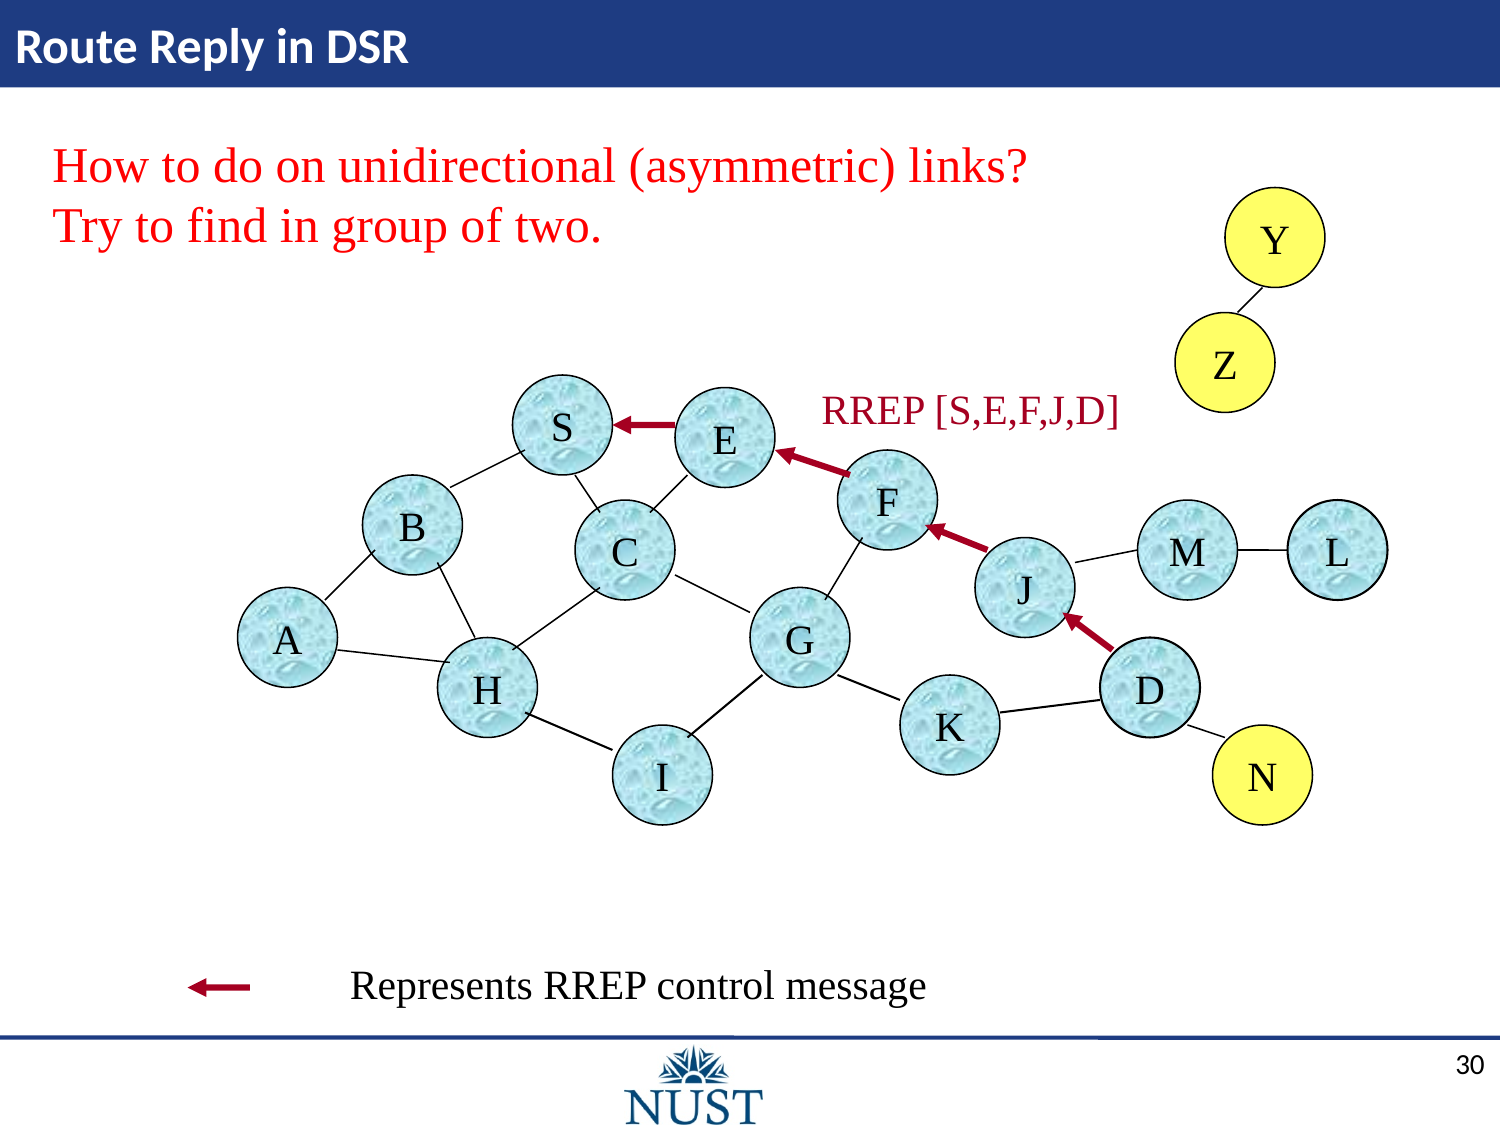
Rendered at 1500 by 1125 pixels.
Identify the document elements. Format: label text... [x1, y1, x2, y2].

text_box K [900, 675, 1000, 775]
text_box [924, 523, 988, 551]
text_box [1062, 612, 1113, 651]
text_box B [362, 474, 463, 575]
text_box Y [1224, 187, 1325, 288]
text_box D [1100, 637, 1201, 738]
title Route Reply in DSR [0, 0, 1500, 88]
text_box How to do on unidirectional (asymmetric) links? Try to find in group of two. [37, 124, 1125, 260]
picture [624, 1044, 763, 1125]
text_box A [237, 587, 338, 688]
text_box RREP [S,E,F,J,D] [806, 375, 1135, 440]
text_box C [575, 500, 676, 601]
text_box [612, 418, 676, 432]
text_box E [675, 387, 775, 488]
slide_number 30 [1412, 1037, 1500, 1101]
text_box [187, 981, 250, 994]
text_box J [975, 537, 1075, 638]
text_box L [1287, 500, 1388, 601]
text_box G [750, 587, 850, 688]
text_box S [512, 375, 613, 475]
text_box I [612, 725, 713, 826]
text_box N [1212, 725, 1313, 826]
text_box [774, 448, 851, 476]
text_box Z [1175, 312, 1276, 413]
text_box H [437, 637, 538, 738]
text_box F [837, 450, 938, 550]
text_box Represents RREP control message [335, 950, 943, 1015]
text_box M [1137, 500, 1238, 601]
